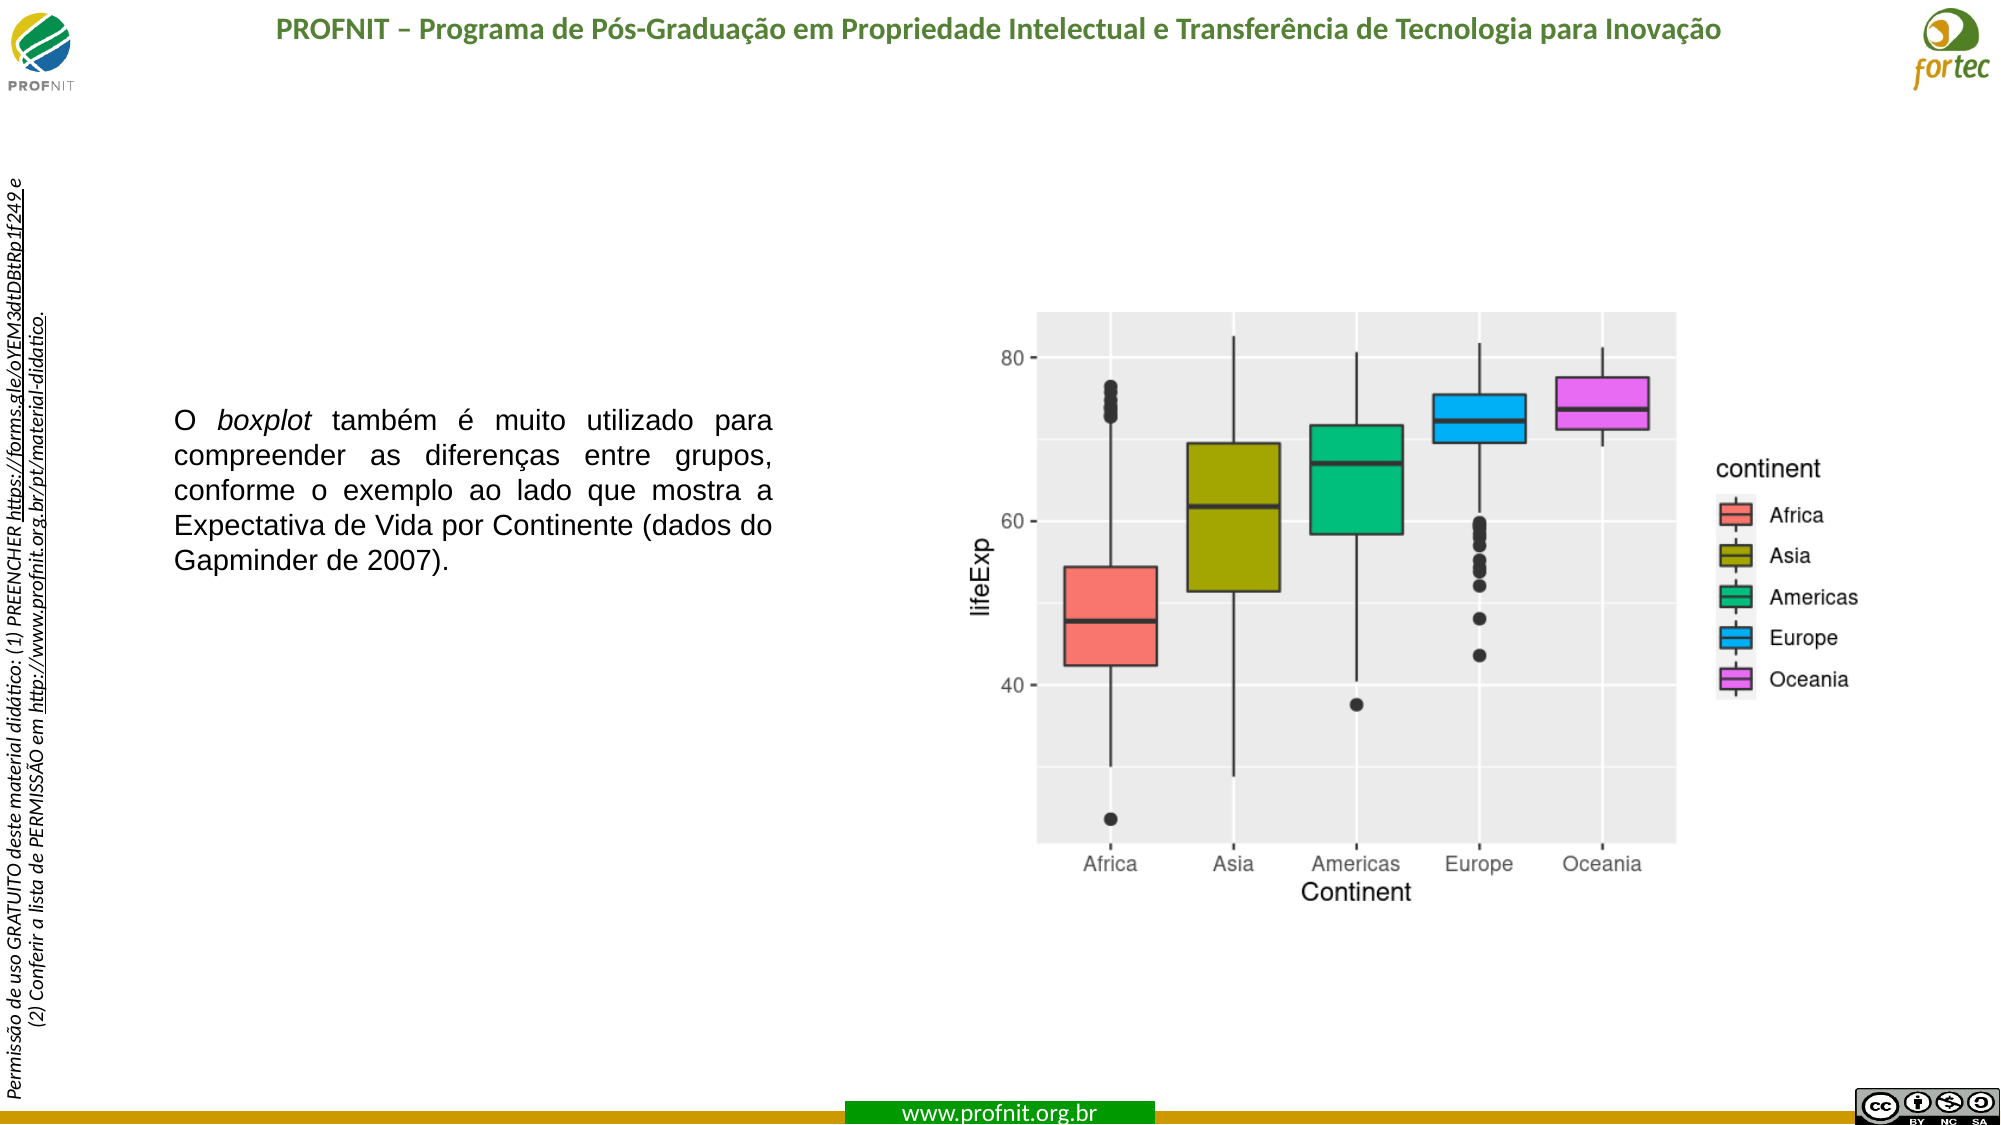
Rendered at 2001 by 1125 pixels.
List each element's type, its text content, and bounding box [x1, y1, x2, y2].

text_box O boxplot também é muito utilizado para compreender as diferenças entre grupos, conforme o exemplo ao lado que mostra a Expectativa de Vida por Continente (dados do Gapminder de 2007). [159, 394, 789, 584]
picture [8, 12, 75, 91]
picture [1855, 1088, 2000, 1125]
picture [1913, 8, 1990, 91]
picture [957, 299, 1885, 920]
